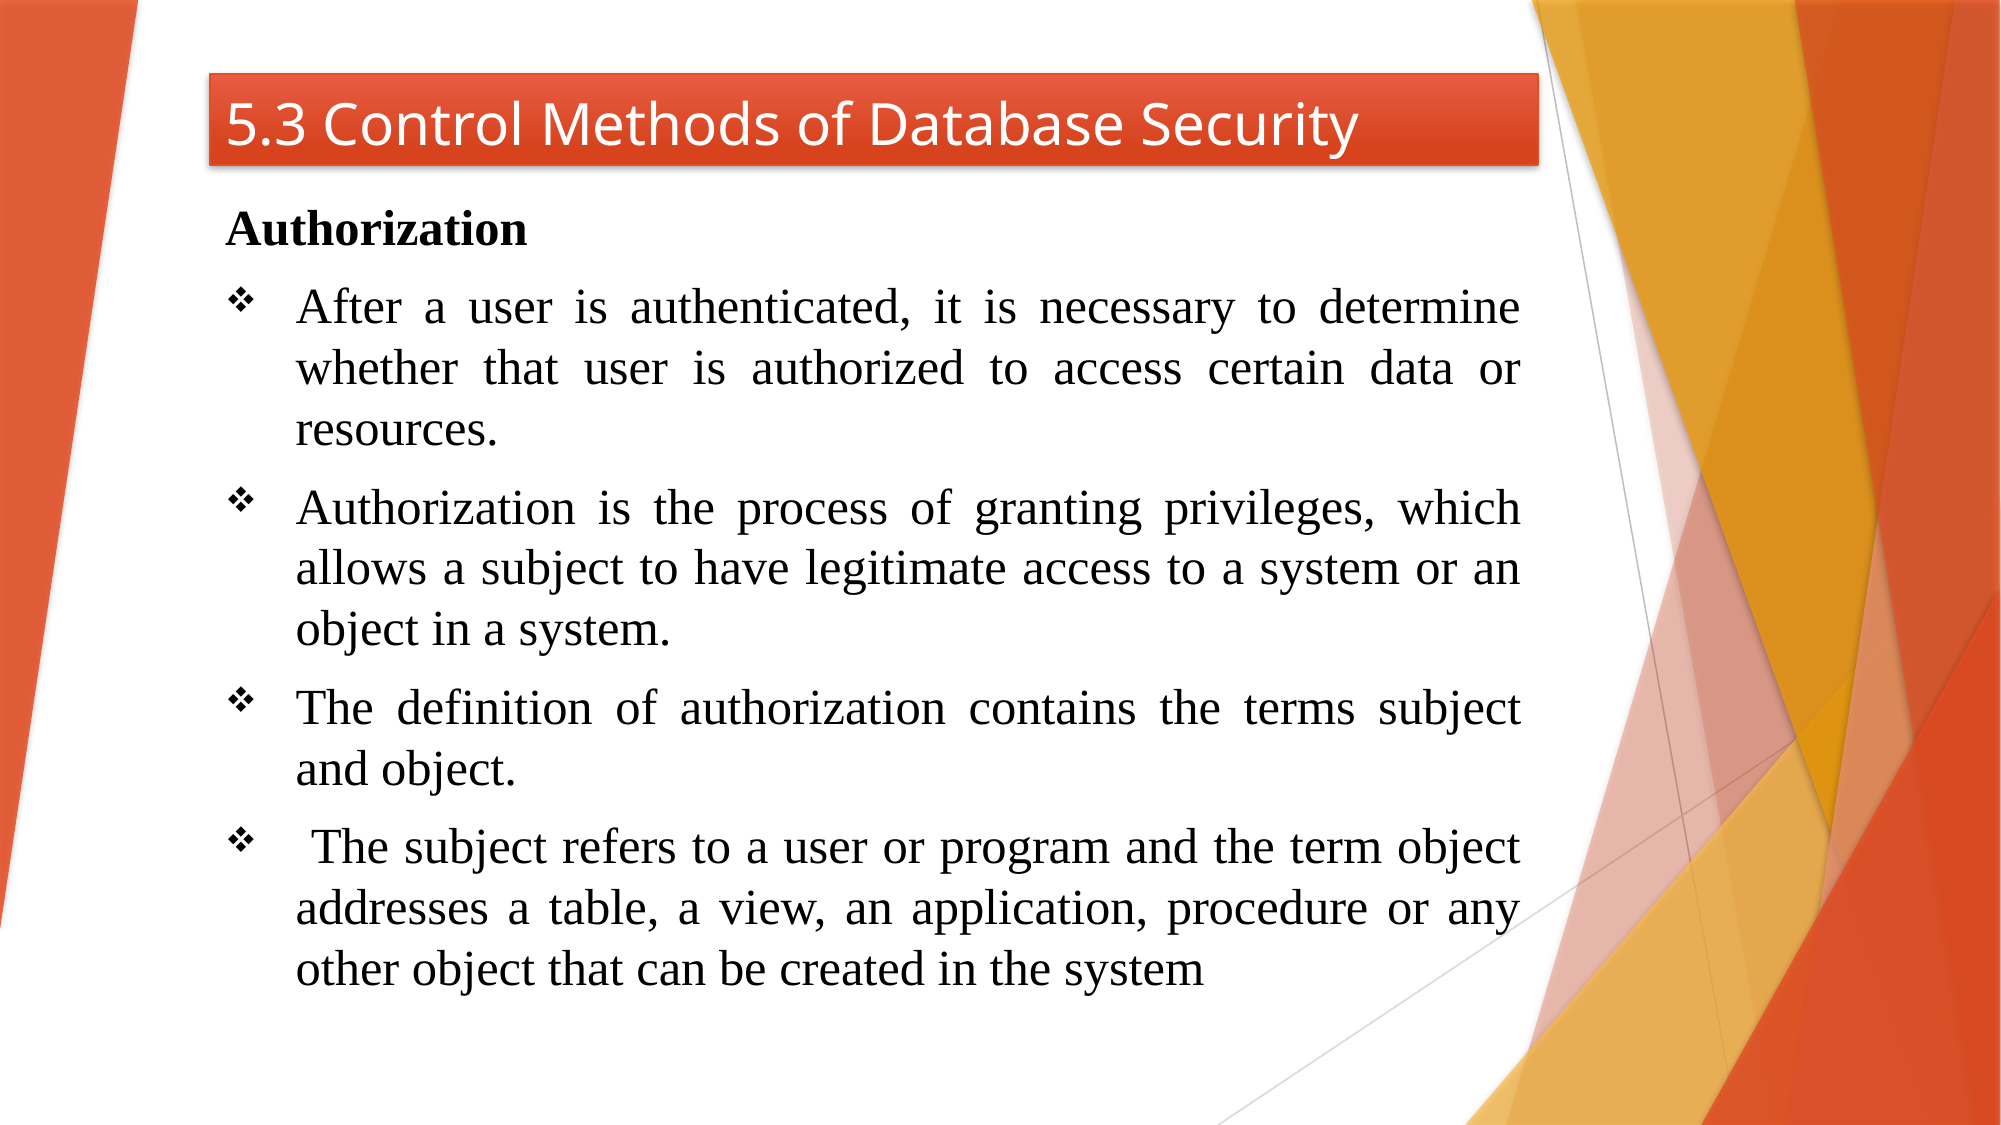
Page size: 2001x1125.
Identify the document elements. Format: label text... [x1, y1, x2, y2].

subtitle Authorization After a user is authenticated, it is necessary to determine whether that user is authorized to access certain data or resources. Authorization is the process of granting privileges, which allows a subject to have legitimate access to a system or an object in a system. The definition of authorization contains the terms subject and object. The subject refers to a user or program and the term object addresses a table, a view, an application, procedure or any other object that can be created in the system [210, 186, 1538, 1006]
title 5.3 Control Methods of Database Security [209, 73, 1539, 166]
